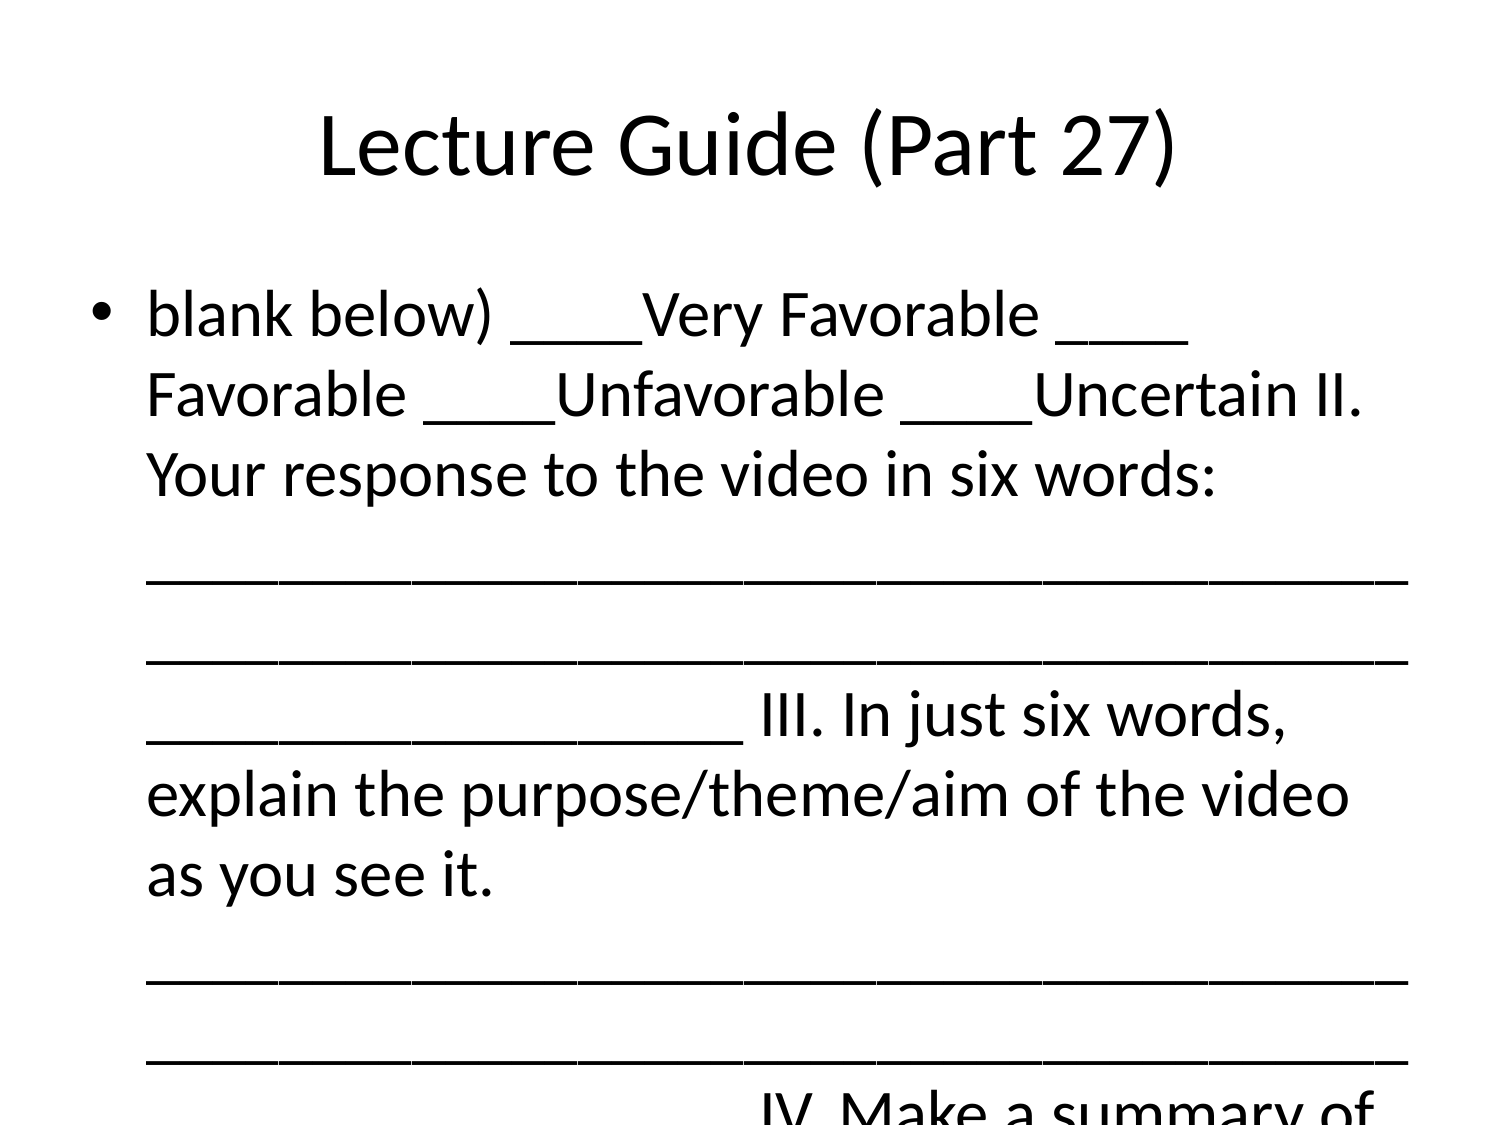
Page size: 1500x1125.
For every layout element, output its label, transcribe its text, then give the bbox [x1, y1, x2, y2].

title Lecture Guide (Part 27) [75, 45, 1425, 233]
list blank below) ____Very Favorable ____ Favorable ____Unfavorable ____Uncertain II. Your response to the video in six words: ______________________________________________________________________________________________ III. In just six words, explain the purpose/theme/aim of the video as you see it. ______________________________________________________________________________________________ IV. Make a summary of the video in ten words. ______________________________________________________________________________________________ ______________________________________________________________________________________________ ______________________________________________________________________________________________ V. In ten [75, 262, 1425, 1005]
